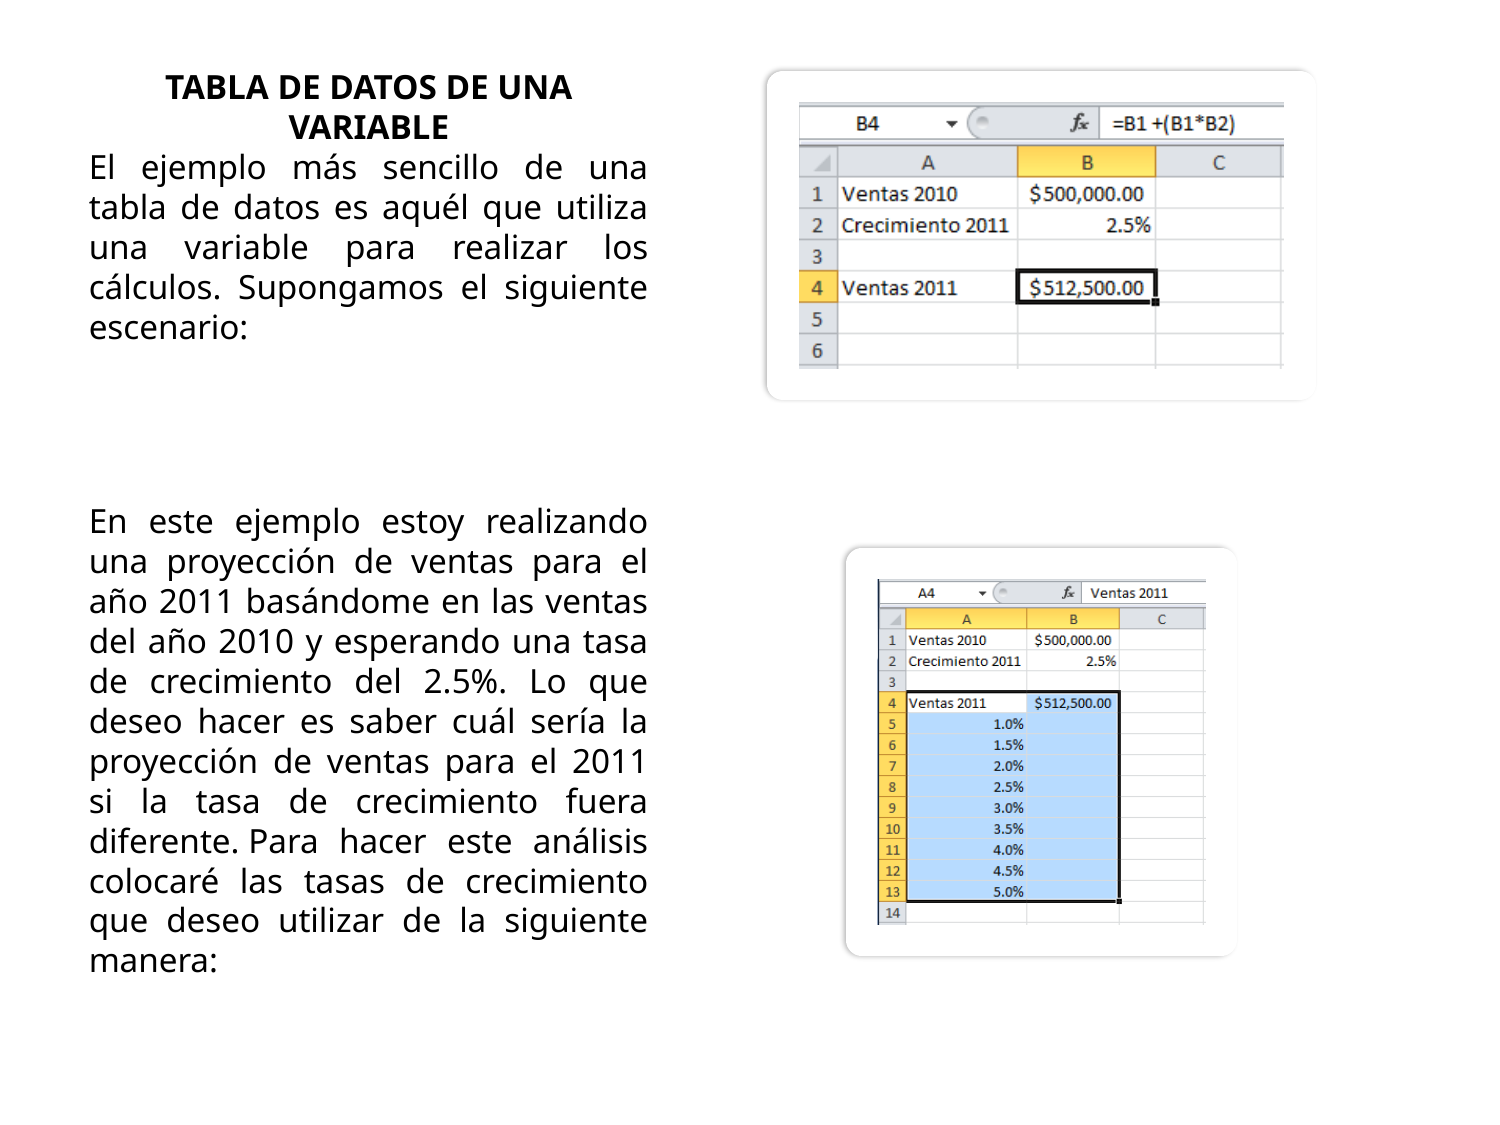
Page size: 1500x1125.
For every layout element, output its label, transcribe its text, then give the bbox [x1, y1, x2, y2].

text_box TABLA DE DATOS DE UNA VARIABLE El ejemplo más sencillo de una tabla de datos es aquél que utiliza una variable para realizar los cálculos. Supongamos el siguiente escenario: [73, 59, 665, 391]
picture [798, 101, 1285, 370]
text_box En este ejemplo estoy realizando una proyección de ventas para el año 2011 basándome en las ventas del año 2010 y esperando una tasa de crecimiento del 2.5%. Lo que deseo hacer es saber cuál sería la proyección de ventas para el 2011 si la tasa de crecimiento fuera diferente. Para hacer este análisis colocaré las tasas de crecimiento que deseo utilizar de la siguiente manera: [73, 492, 665, 1032]
picture [877, 579, 1206, 925]
